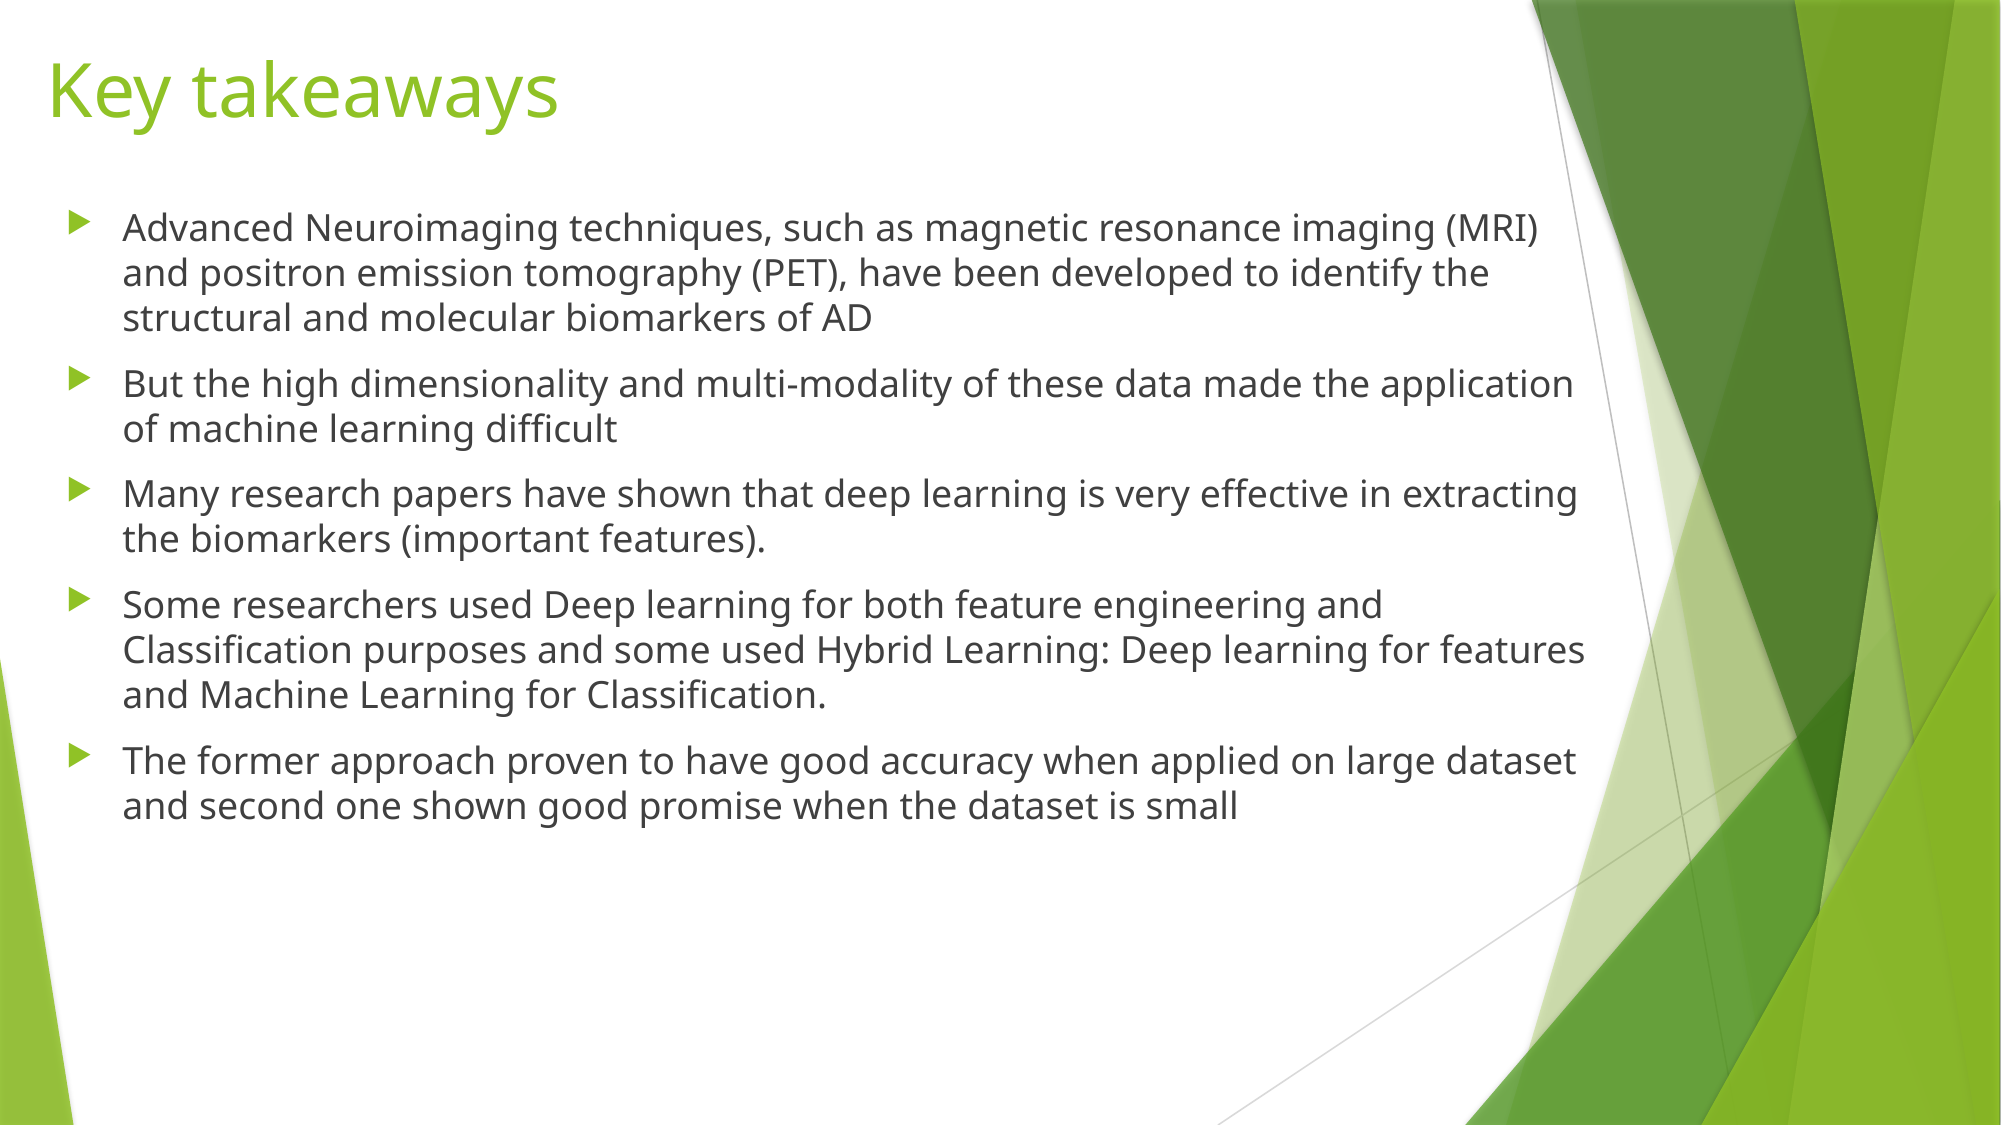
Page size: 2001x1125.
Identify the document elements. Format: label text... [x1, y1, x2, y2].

title Key takeaways [31, 35, 1522, 147]
list Advanced Neuroimaging techniques, such as magnetic resonance imaging (MRI) and positron emission tomography (PET), have been developed to identify the structural and molecular biomarkers of AD But the high dimensionality and multi-modality of these data made the application of machine learning difficult Many research papers have shown that deep learning is very effective in extracting the biomarkers (important features). Some researchers used Deep learning for both feature engineering and Classification purposes and some used Hybrid Learning: Deep learning for features and Machine Learning for Classification. The former approach proven to have good accuracy when applied on large dataset and second one shown good promise when the dataset is small [51, 196, 1604, 992]
